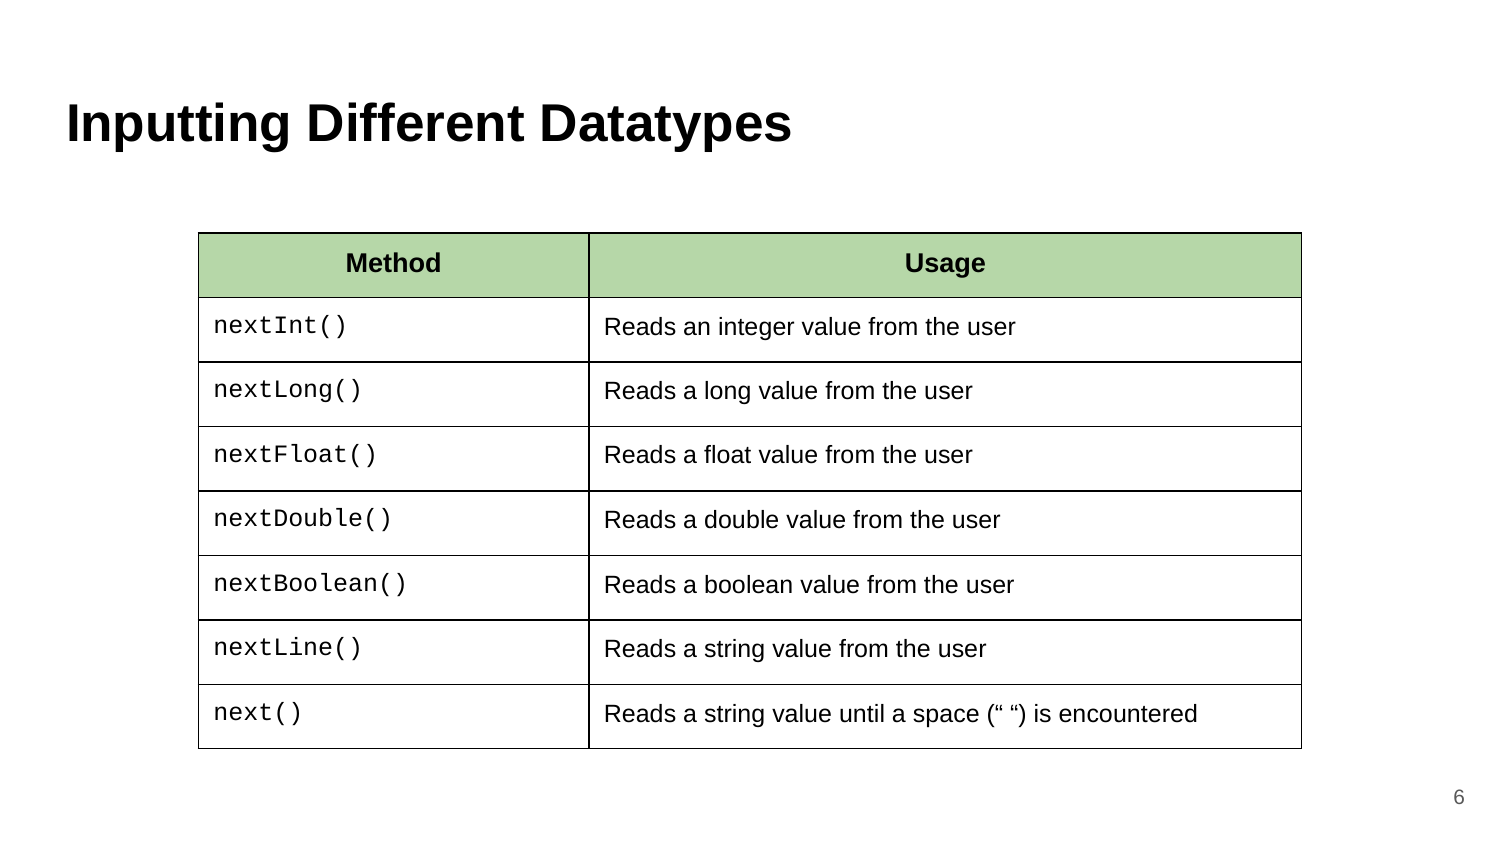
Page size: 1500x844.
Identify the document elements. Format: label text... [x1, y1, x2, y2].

table_cell Reads a string value from the user [590, 621, 1301, 684]
table_cell Reads a string value until a space (“ “) is encountered [590, 685, 1301, 748]
slide_number ‹#› [1389, 764, 1480, 830]
title Inputting Different Datatypes [51, 72, 1449, 167]
table_cell nextLine() [199, 621, 588, 684]
table_cell Reads a float value from the user [590, 427, 1301, 490]
table_cell Reads a double value from the user [590, 492, 1301, 555]
table_header Method [199, 234, 588, 297]
table_cell nextBoolean() [199, 556, 588, 619]
table_cell Reads a boolean value from the user [590, 556, 1301, 619]
table_cell Reads a long value from the user [590, 363, 1301, 426]
table_cell nextDouble() [199, 492, 588, 555]
table_cell nextInt() [199, 298, 588, 361]
table_cell nextLong() [199, 363, 588, 426]
table_header Usage [590, 234, 1301, 297]
table_cell Reads an integer value from the user [590, 298, 1301, 361]
table_cell nextFloat() [199, 427, 588, 490]
table_cell next() [199, 685, 588, 748]
